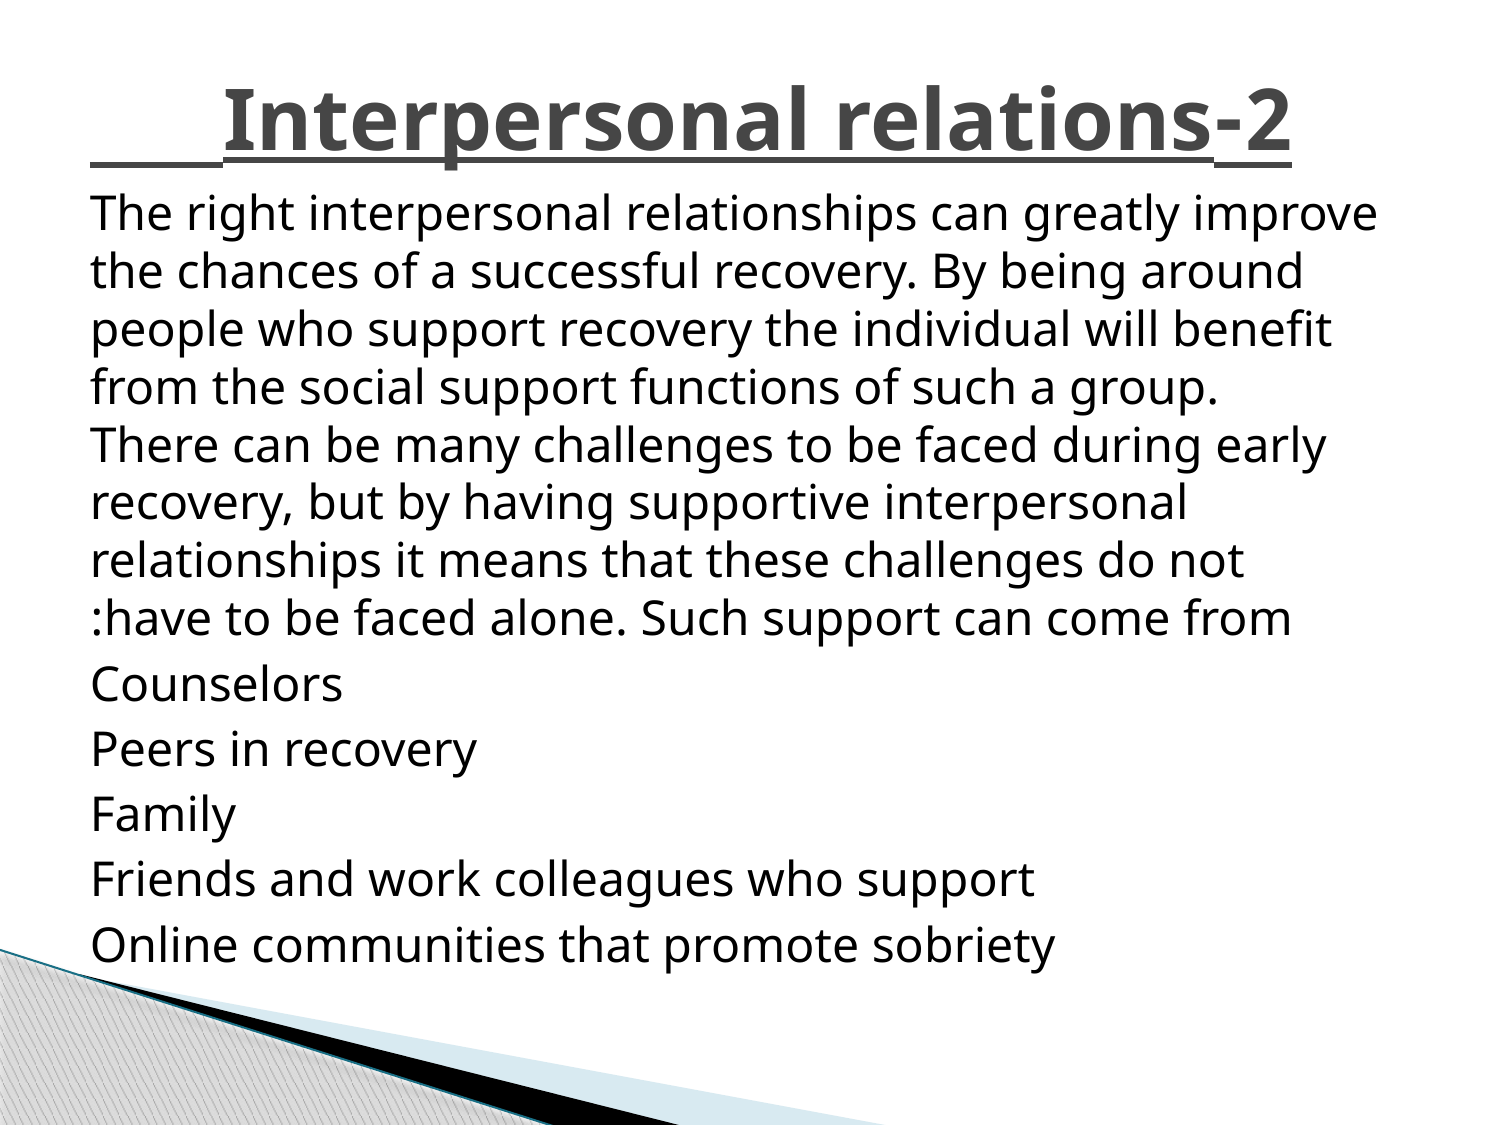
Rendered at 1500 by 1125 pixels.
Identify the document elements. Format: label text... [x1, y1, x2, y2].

title 2-Interpersonal relations [75, 45, 1425, 188]
list The right interpersonal relationships can greatly improve the chances of a successful recovery. By being around people who support recovery the individual will benefit from the social support functions of such a group. There can be many challenges to be faced during early recovery, but by having supportive interpersonal relationships it means that these challenges do not have to be faced alone. Such support can come from: Counselors Peers in recovery Family Friends and work colleagues who support Online communities that promote sobriety [75, 188, 1425, 1038]
